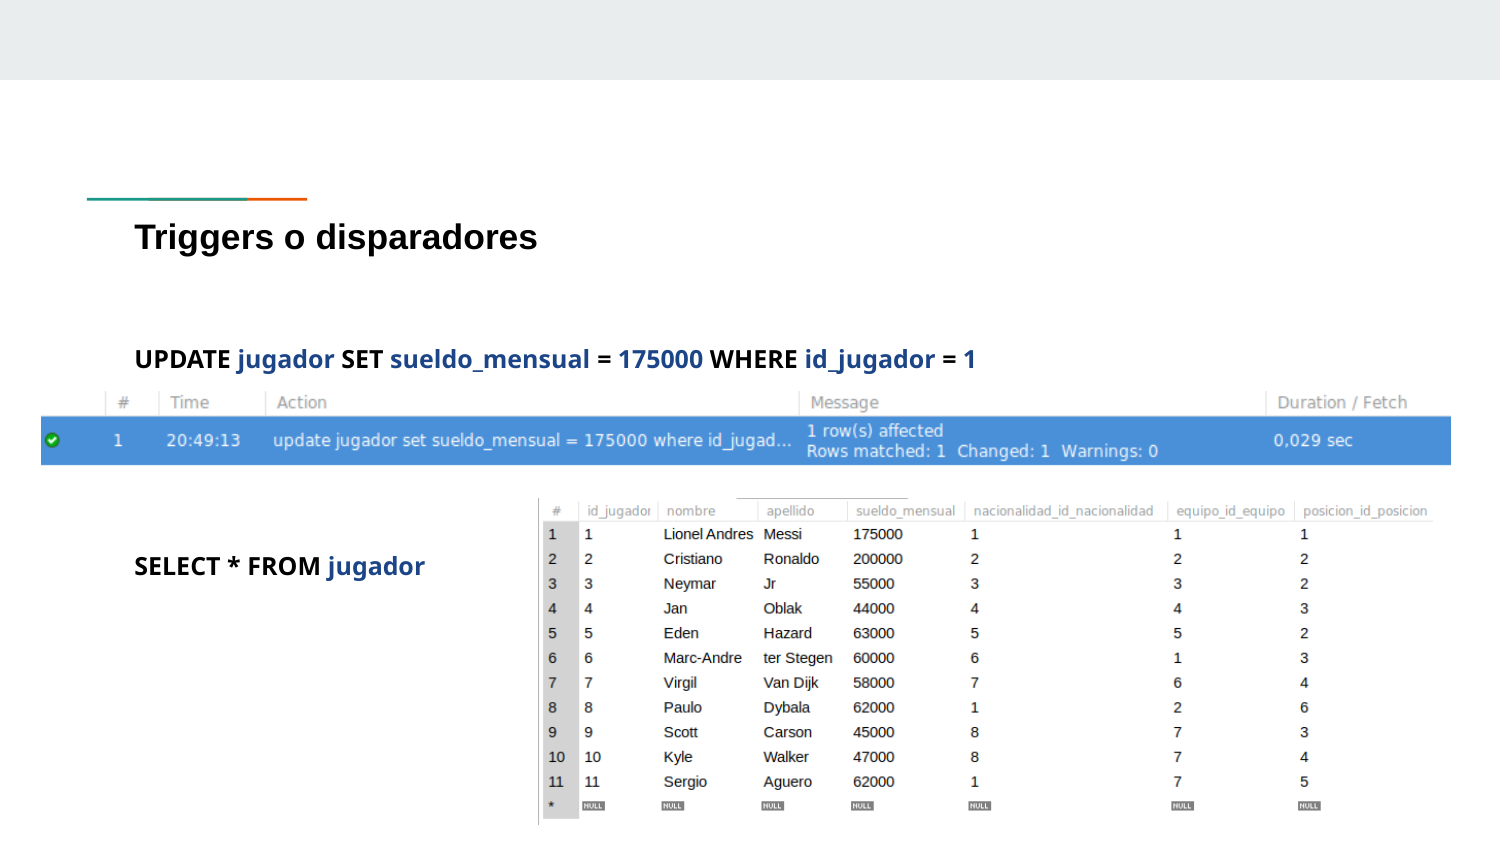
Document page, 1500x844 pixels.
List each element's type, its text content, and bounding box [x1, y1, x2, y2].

title Triggers o disparadores [119, 192, 1381, 281]
text_box UPDATE jugador SET sueldo_mensual = 175000 WHERE id_jugador = 1 SELECT * FROM jugador [119, 324, 1332, 390]
picture [538, 498, 1433, 825]
picture [41, 391, 1451, 473]
text_box UPDATE jugador SET sueldo_mensual = 175000 WHERE id_jugador = 1 SELECT * FROM jugador [119, 481, 1332, 677]
